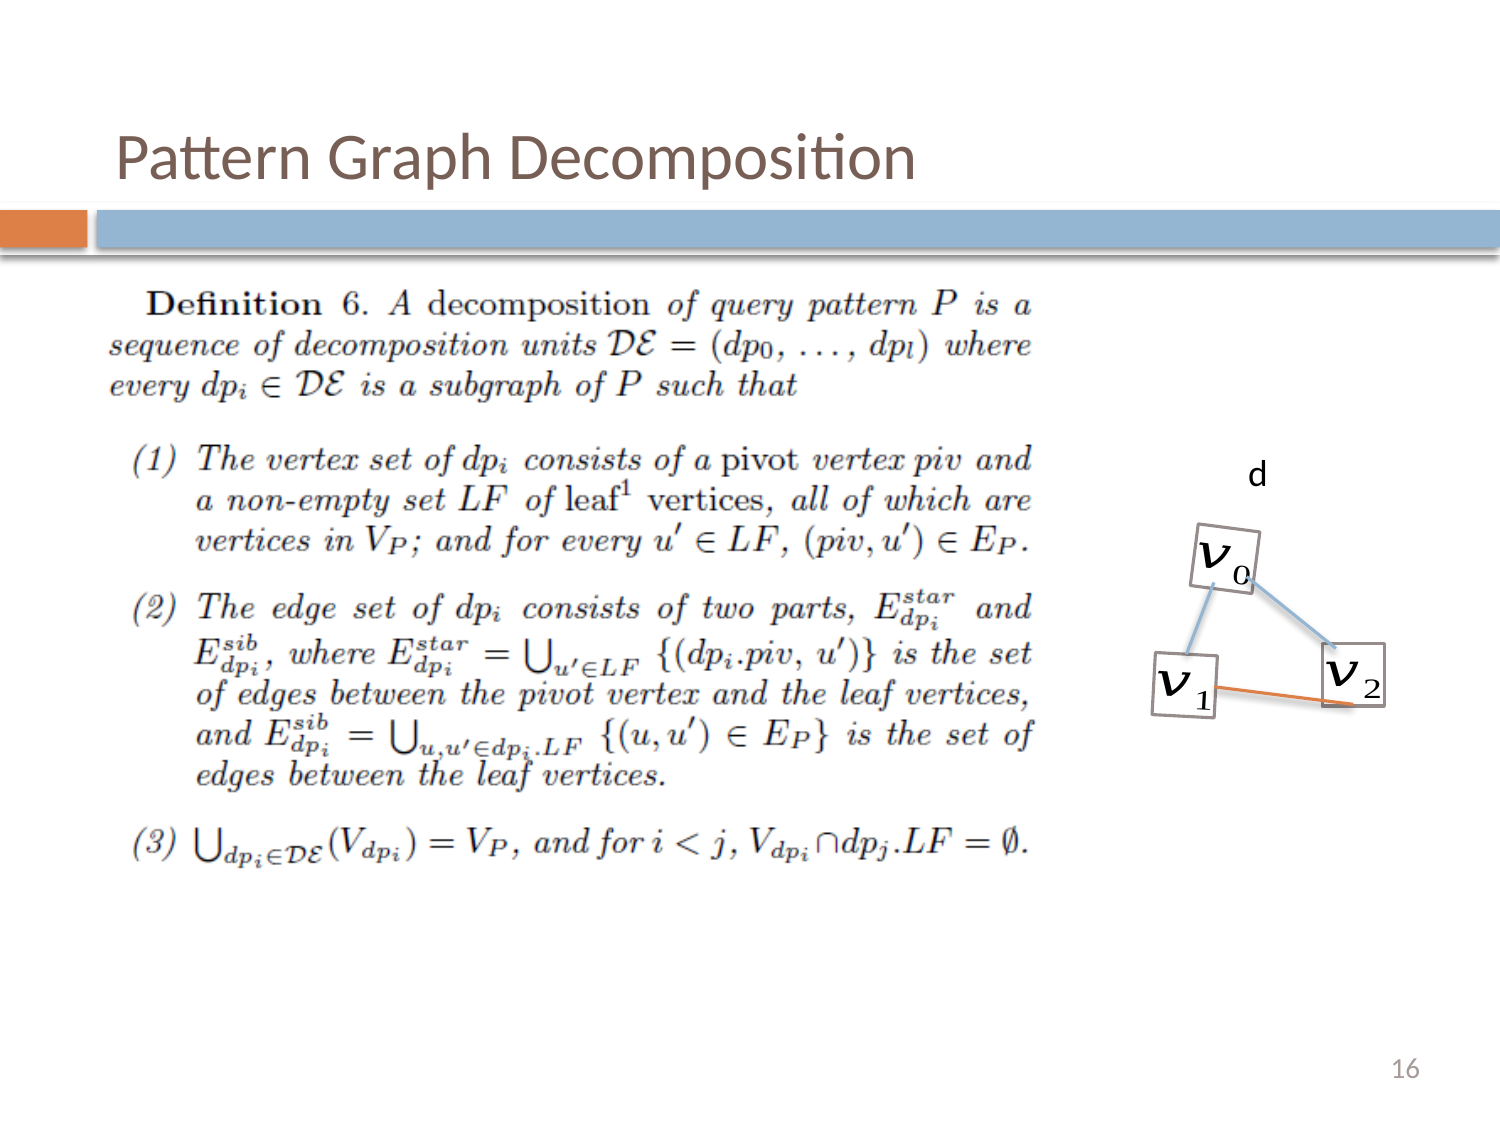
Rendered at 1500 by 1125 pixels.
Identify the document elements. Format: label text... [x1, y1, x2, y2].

title Pattern Graph Decomposition [100, 37, 1438, 200]
slide_number 16 [1316, 1046, 1436, 1087]
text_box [1137, 563, 1371, 754]
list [104, 278, 1050, 870]
